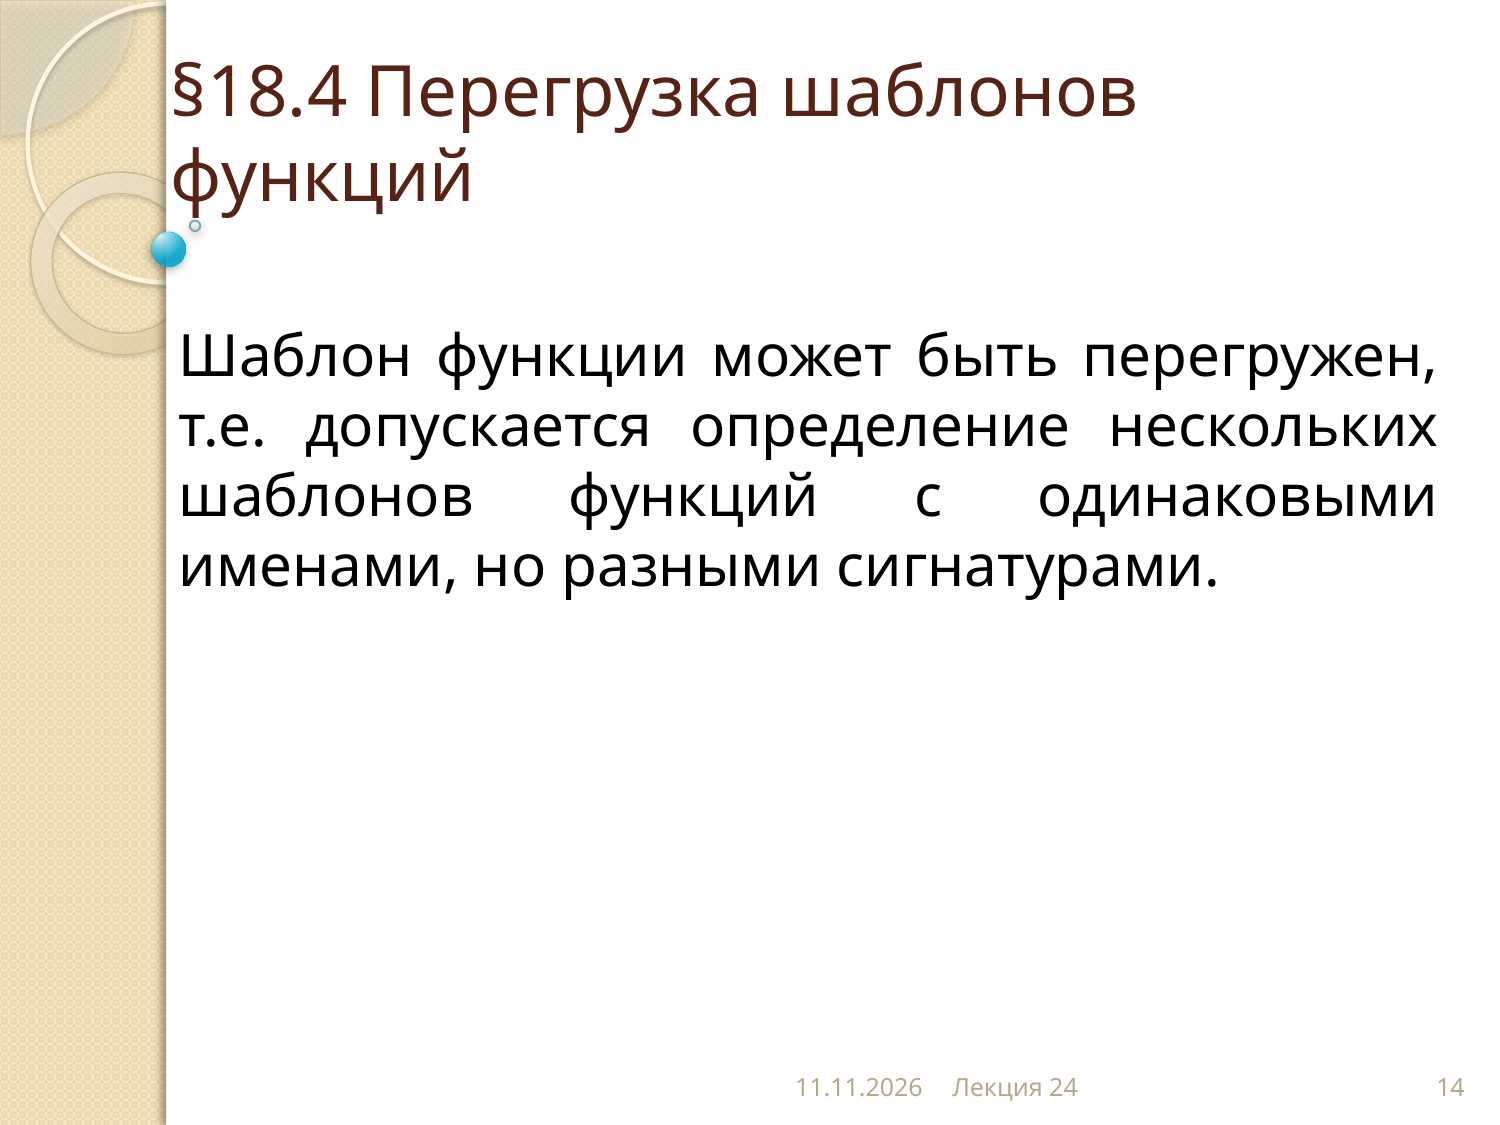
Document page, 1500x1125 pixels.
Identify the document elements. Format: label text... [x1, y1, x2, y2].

footer Лекция 24 [937, 1034, 1413, 1113]
title §18.4 Перегрузка шаблонов функций [156, 23, 1442, 223]
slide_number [587, 1034, 937, 1113]
slide_number 14 [1413, 1034, 1488, 1113]
text_box Шаблон функции может быть перегружен, т.е. допускается определение нескольких шаблонов функций с одинаковыми именами, но разными сигнатурами. [163, 311, 1453, 606]
